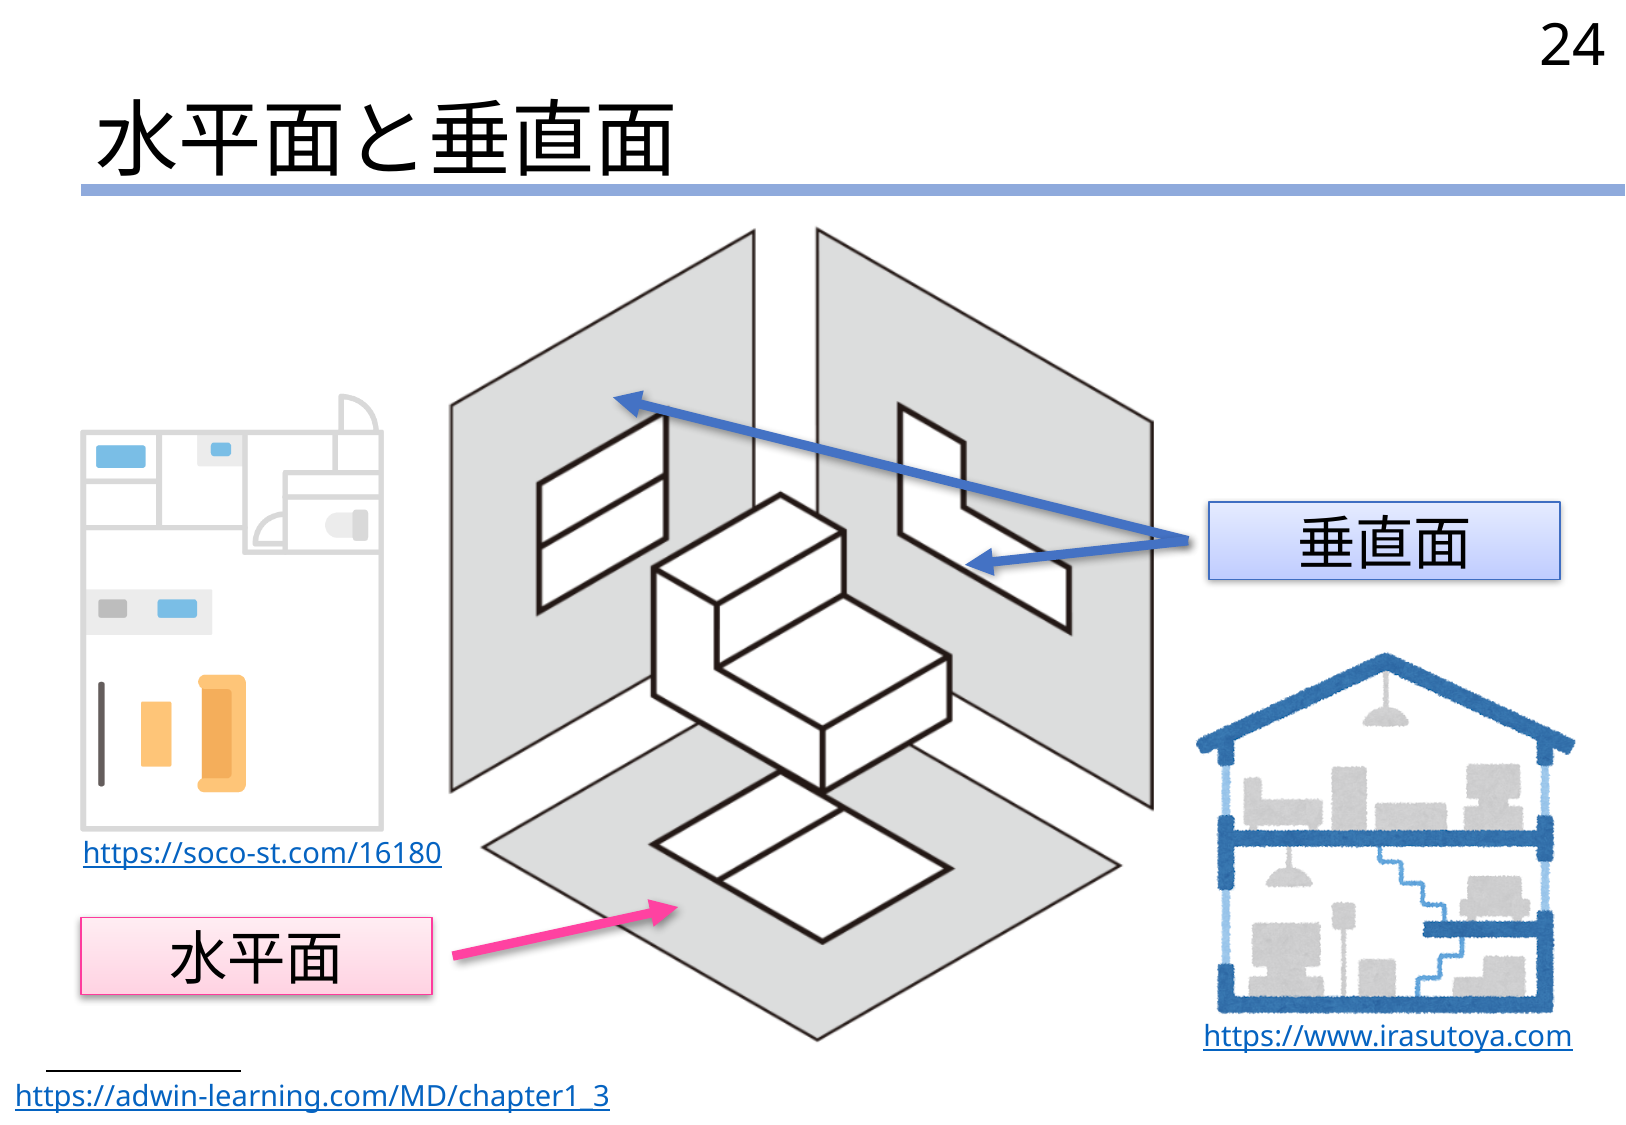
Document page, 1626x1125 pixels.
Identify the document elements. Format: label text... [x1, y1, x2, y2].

text_box 垂直面 [1208, 501, 1561, 580]
slide_number 24 [1450, 0, 1622, 100]
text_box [964, 540, 1189, 566]
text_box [612, 397, 1189, 541]
list https://adwin-learning.com/MD/chapter1_3 [0, 1074, 1622, 1125]
text_box 水平面 [80, 917, 426, 995]
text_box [452, 906, 679, 957]
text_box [67, 393, 483, 882]
title 水平面と垂直面 [80, 60, 1625, 194]
picture [432, 218, 1169, 1050]
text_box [1185, 640, 1622, 1065]
